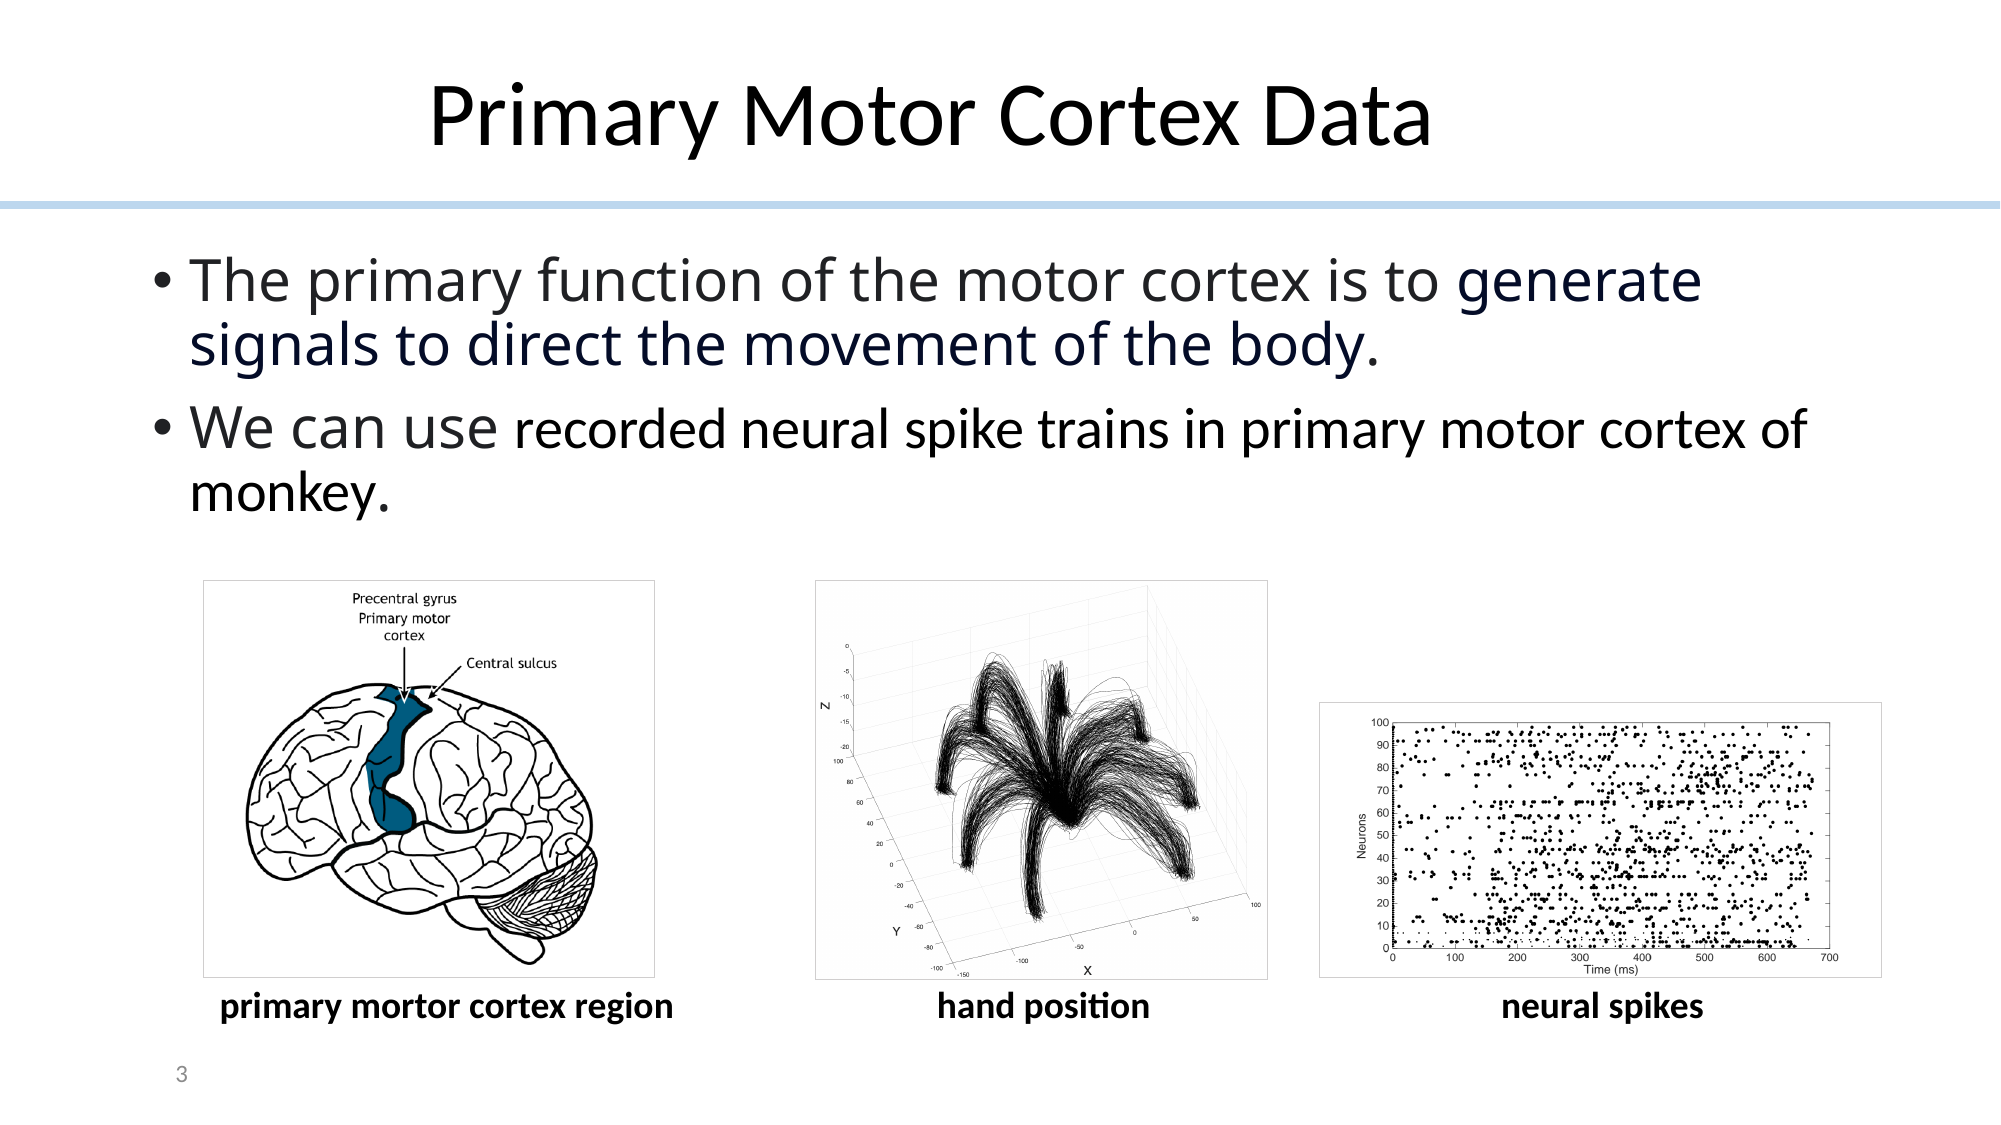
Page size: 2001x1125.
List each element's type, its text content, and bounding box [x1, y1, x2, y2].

list The primary function of the motor cortex is to generate signals to direct the movement of the body. We can use recorded neural spike trains in primary motor cortex of monkey. [137, 244, 1906, 573]
picture [203, 580, 655, 978]
title Primary Motor Cortex Data [137, 59, 1748, 180]
text_box neural spikes [1486, 978, 1719, 1034]
picture [1319, 702, 1882, 978]
slide_number 3 [57, 1042, 204, 1103]
text_box hand position [922, 980, 1166, 1034]
text_box primary mortor cortex region [204, 973, 690, 1034]
picture [815, 580, 1268, 980]
